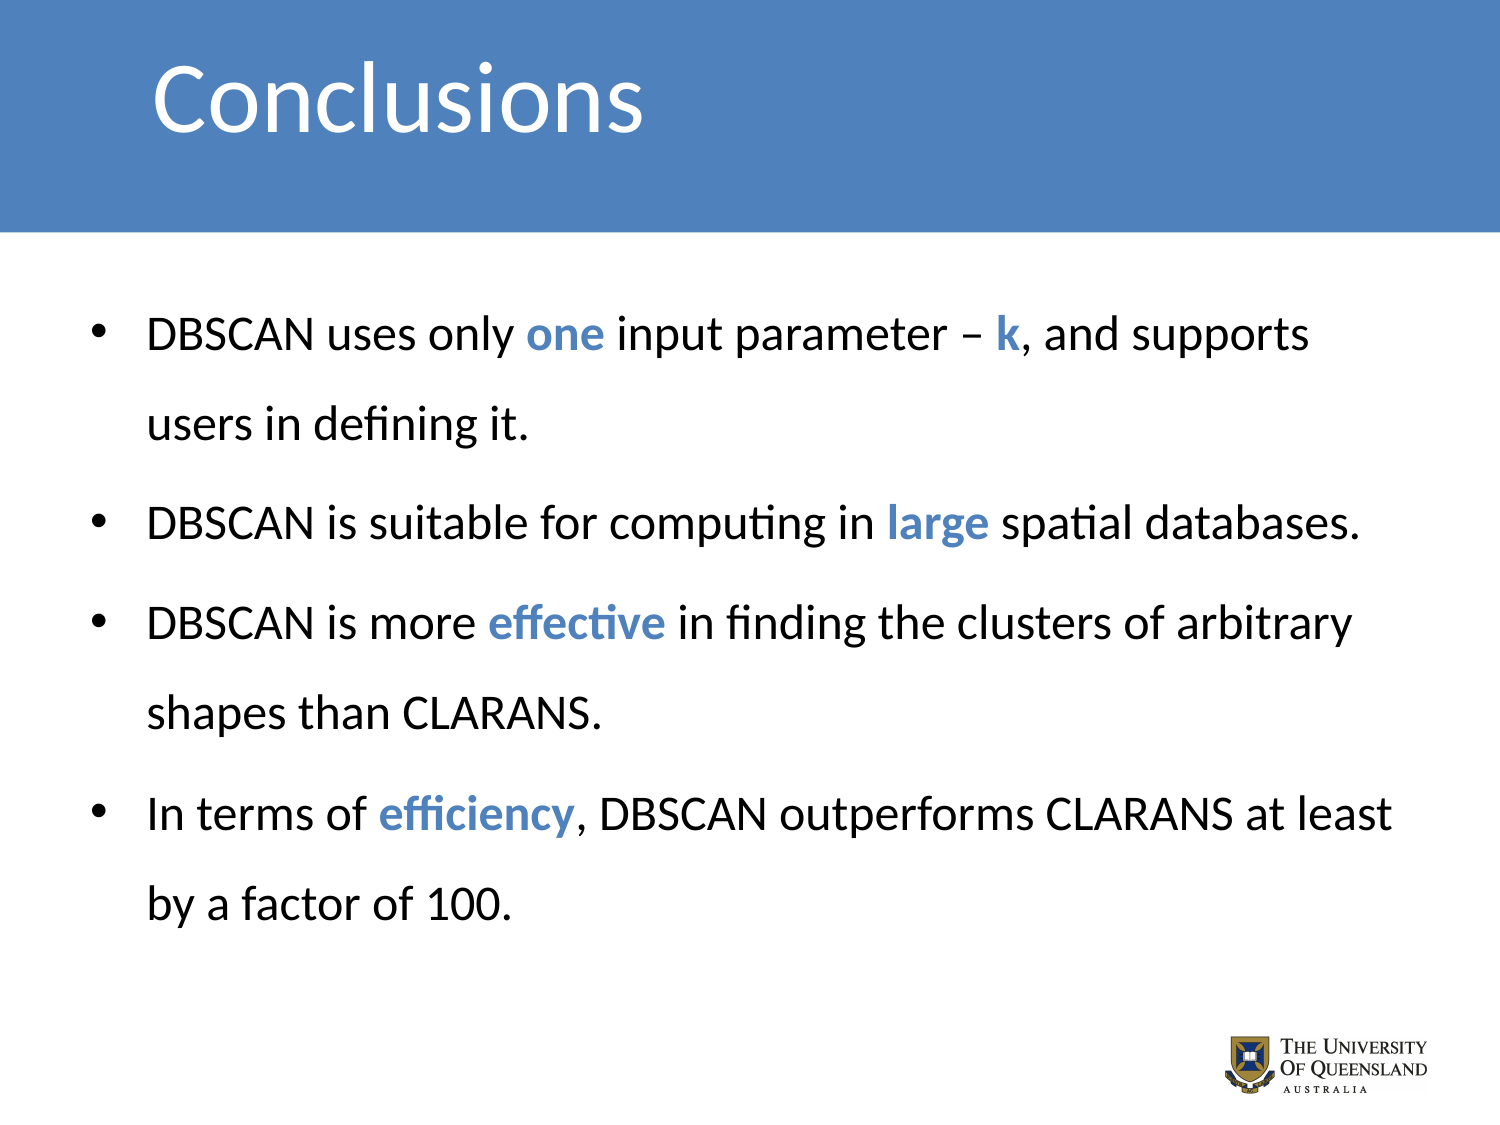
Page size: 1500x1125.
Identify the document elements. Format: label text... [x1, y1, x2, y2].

picture [1225, 1036, 1427, 1095]
text_box Conclusions [0, 0, 1500, 233]
list DBSCAN uses only one input parameter – k, and supports users in defining it. DBSCAN is suitable for computing in large spatial databases. DBSCAN is more effective in finding the clusters of arbitrary shapes than CLARANS. In terms of efficiency, DBSCAN outperforms CLARANS at least by a factor of 100. [75, 262, 1425, 1005]
